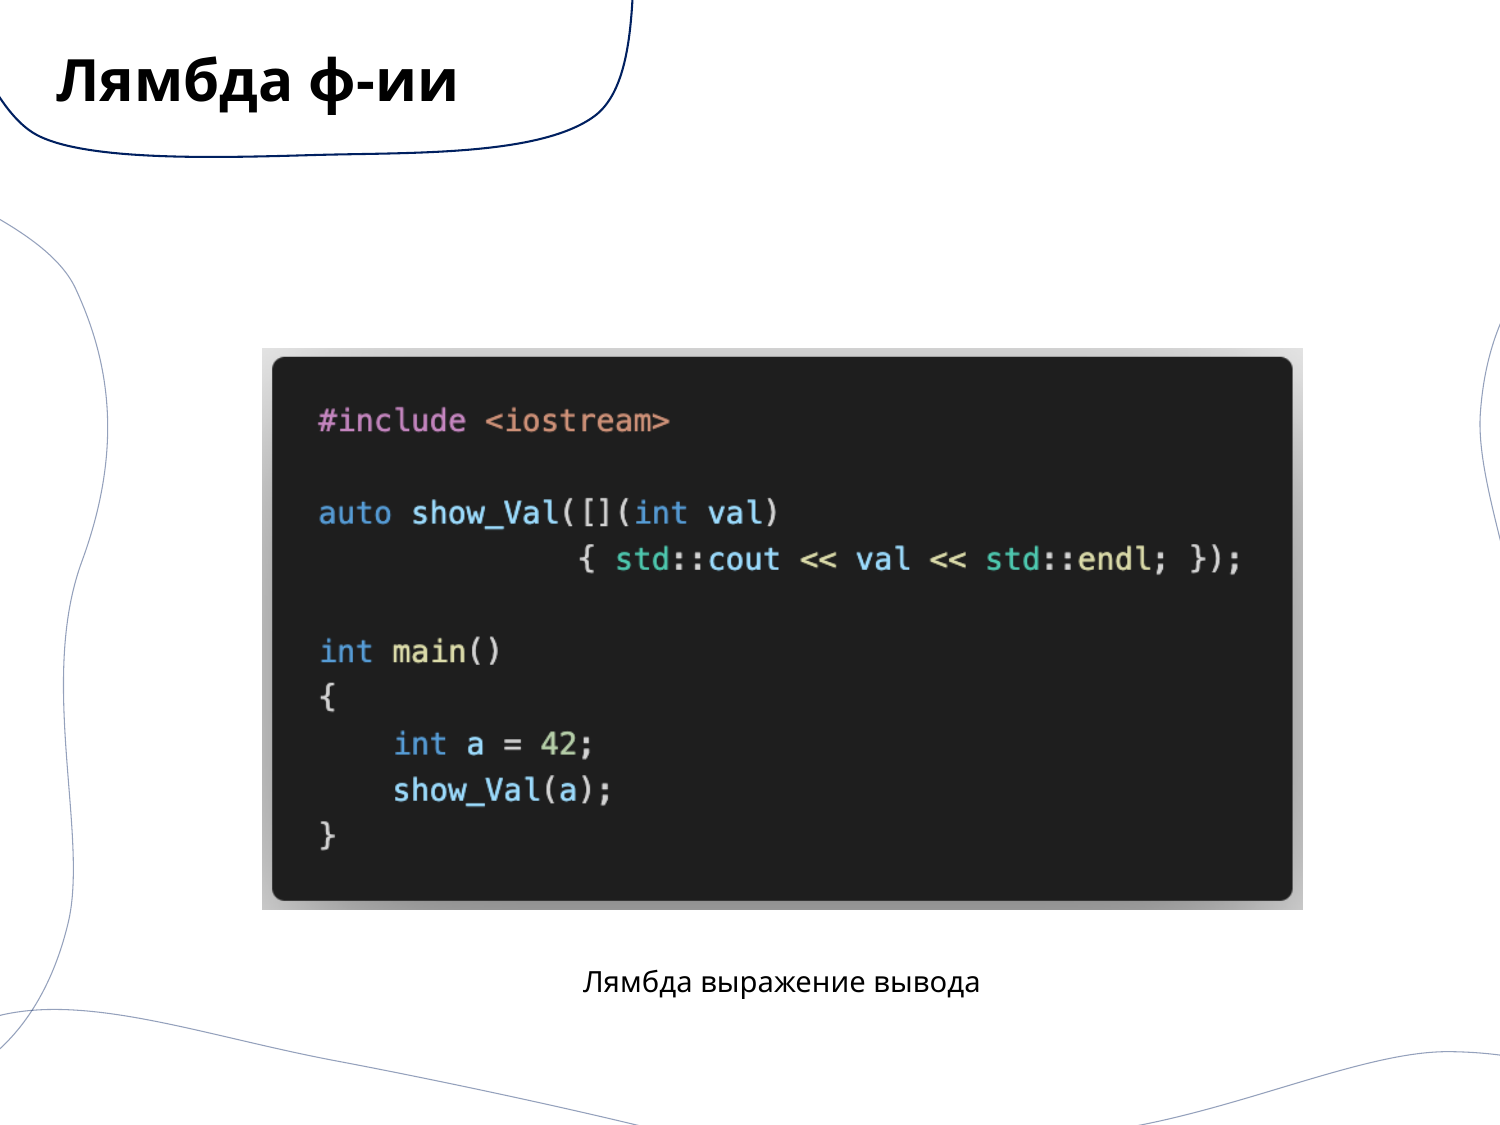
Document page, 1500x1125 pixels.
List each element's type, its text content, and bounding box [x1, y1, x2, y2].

text_box Лямбда выражение вывода [423, 959, 1141, 1007]
text_box [1135, 1050, 1500, 1125]
text_box [0, 1008, 641, 1125]
title Лямбда ф-ии [574, 109, 605, 130]
text_box [0, 0, 634, 158]
text_box [0, 218, 109, 1014]
text_box [1478, 321, 1500, 544]
picture [261, 348, 1303, 910]
